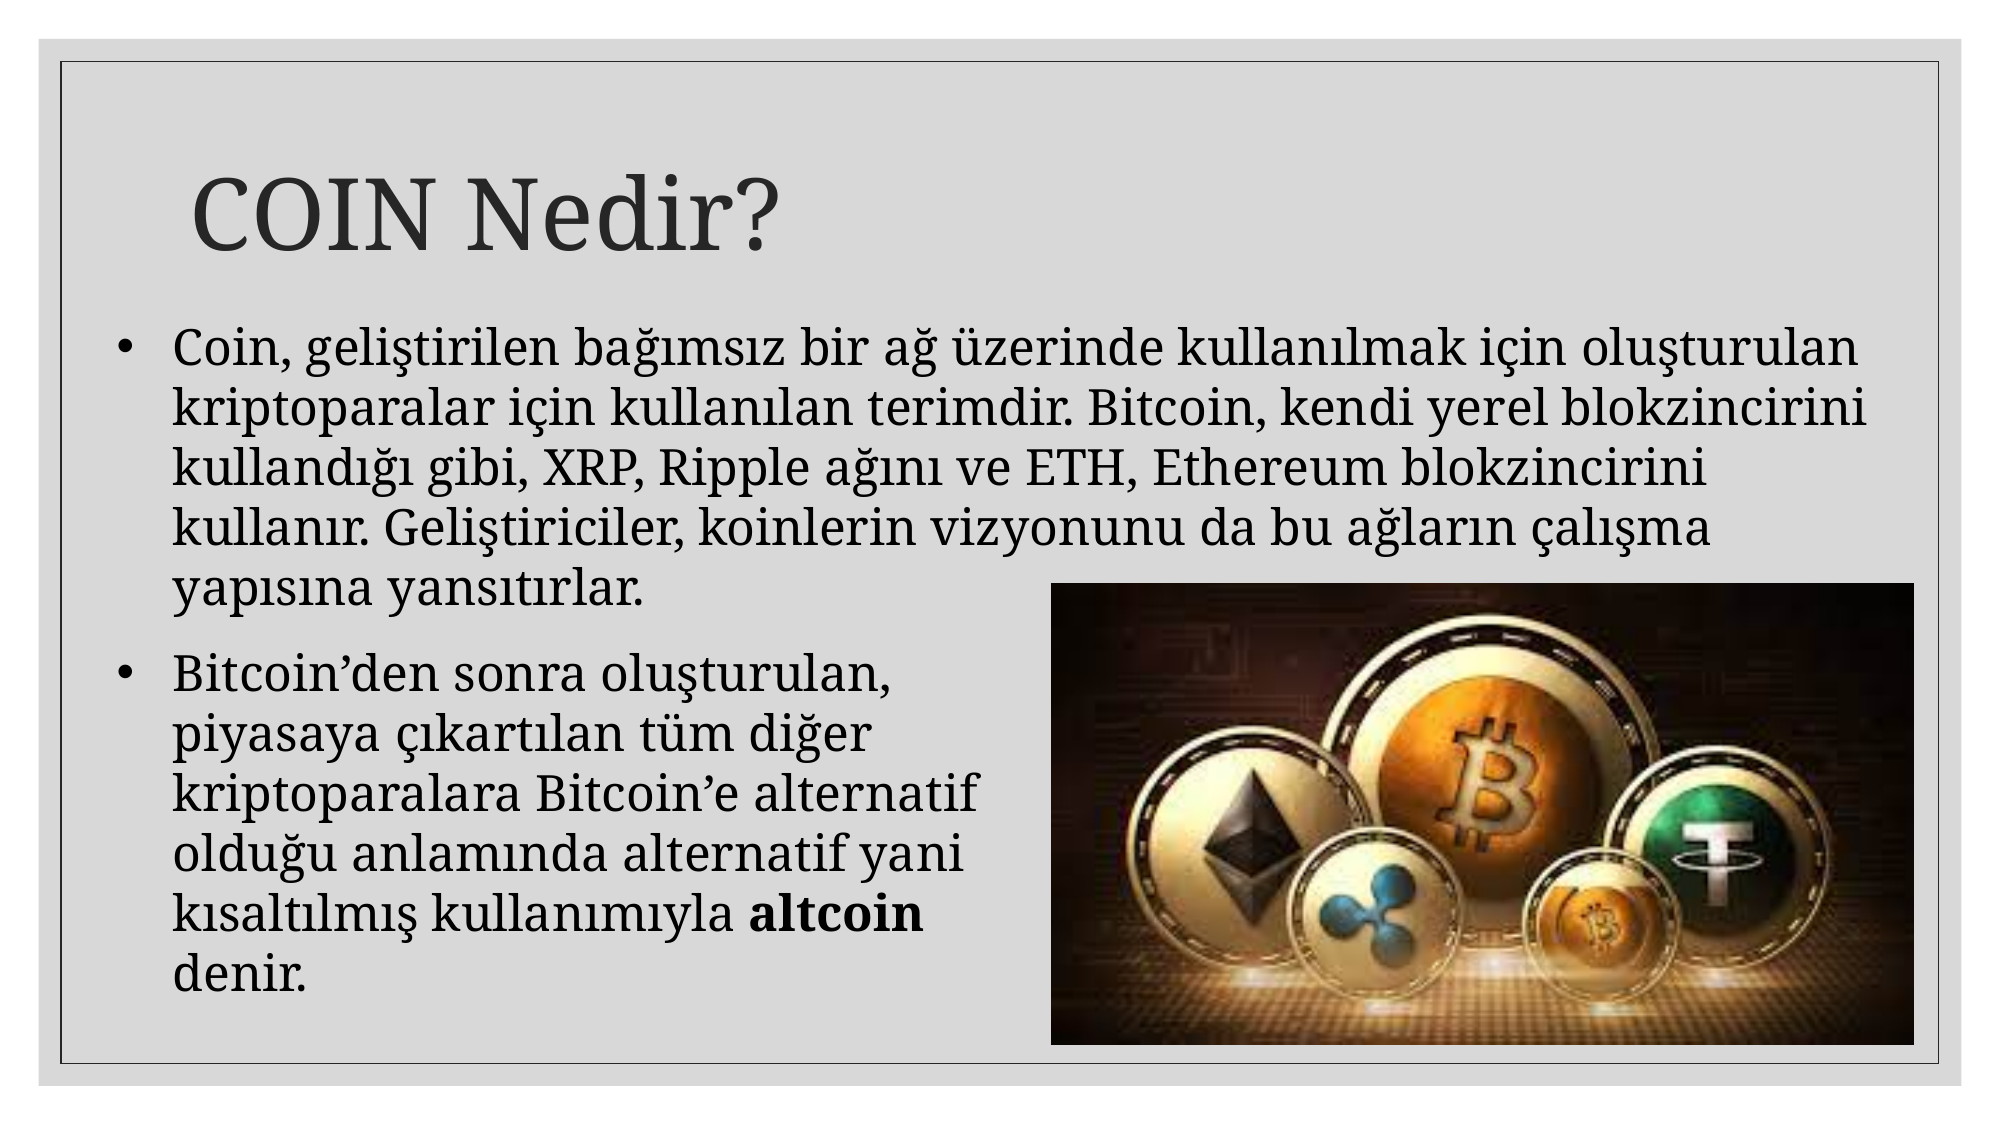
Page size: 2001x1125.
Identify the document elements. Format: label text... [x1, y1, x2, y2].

text_box Bitcoin’den sonra oluşturulan, piyasaya çıkartılan tüm diğer kriptoparalara Bitcoin’e alternatif olduğu anlamında alternatif yani kısaltılmış kullanımıyla altcoin denir. [101, 634, 1045, 1010]
text_box Coin, geliştirilen bağımsız bir ağ üzerinde kullanılmak için oluşturulan kriptoparalar için kullanılan terimdir. Bitcoin, kendi yerel blokzincirini kullandığı gibi, XRP, Ripple ağını ve ETH, Ethereum blokzincirini kullanır. Geliştiriciler, koinlerin vizyonunu da bu ağların çalışma yapısına yansıtırlar. [101, 308, 1898, 634]
title COIN Nedir? [174, 105, 1825, 308]
picture [1051, 583, 1914, 1045]
